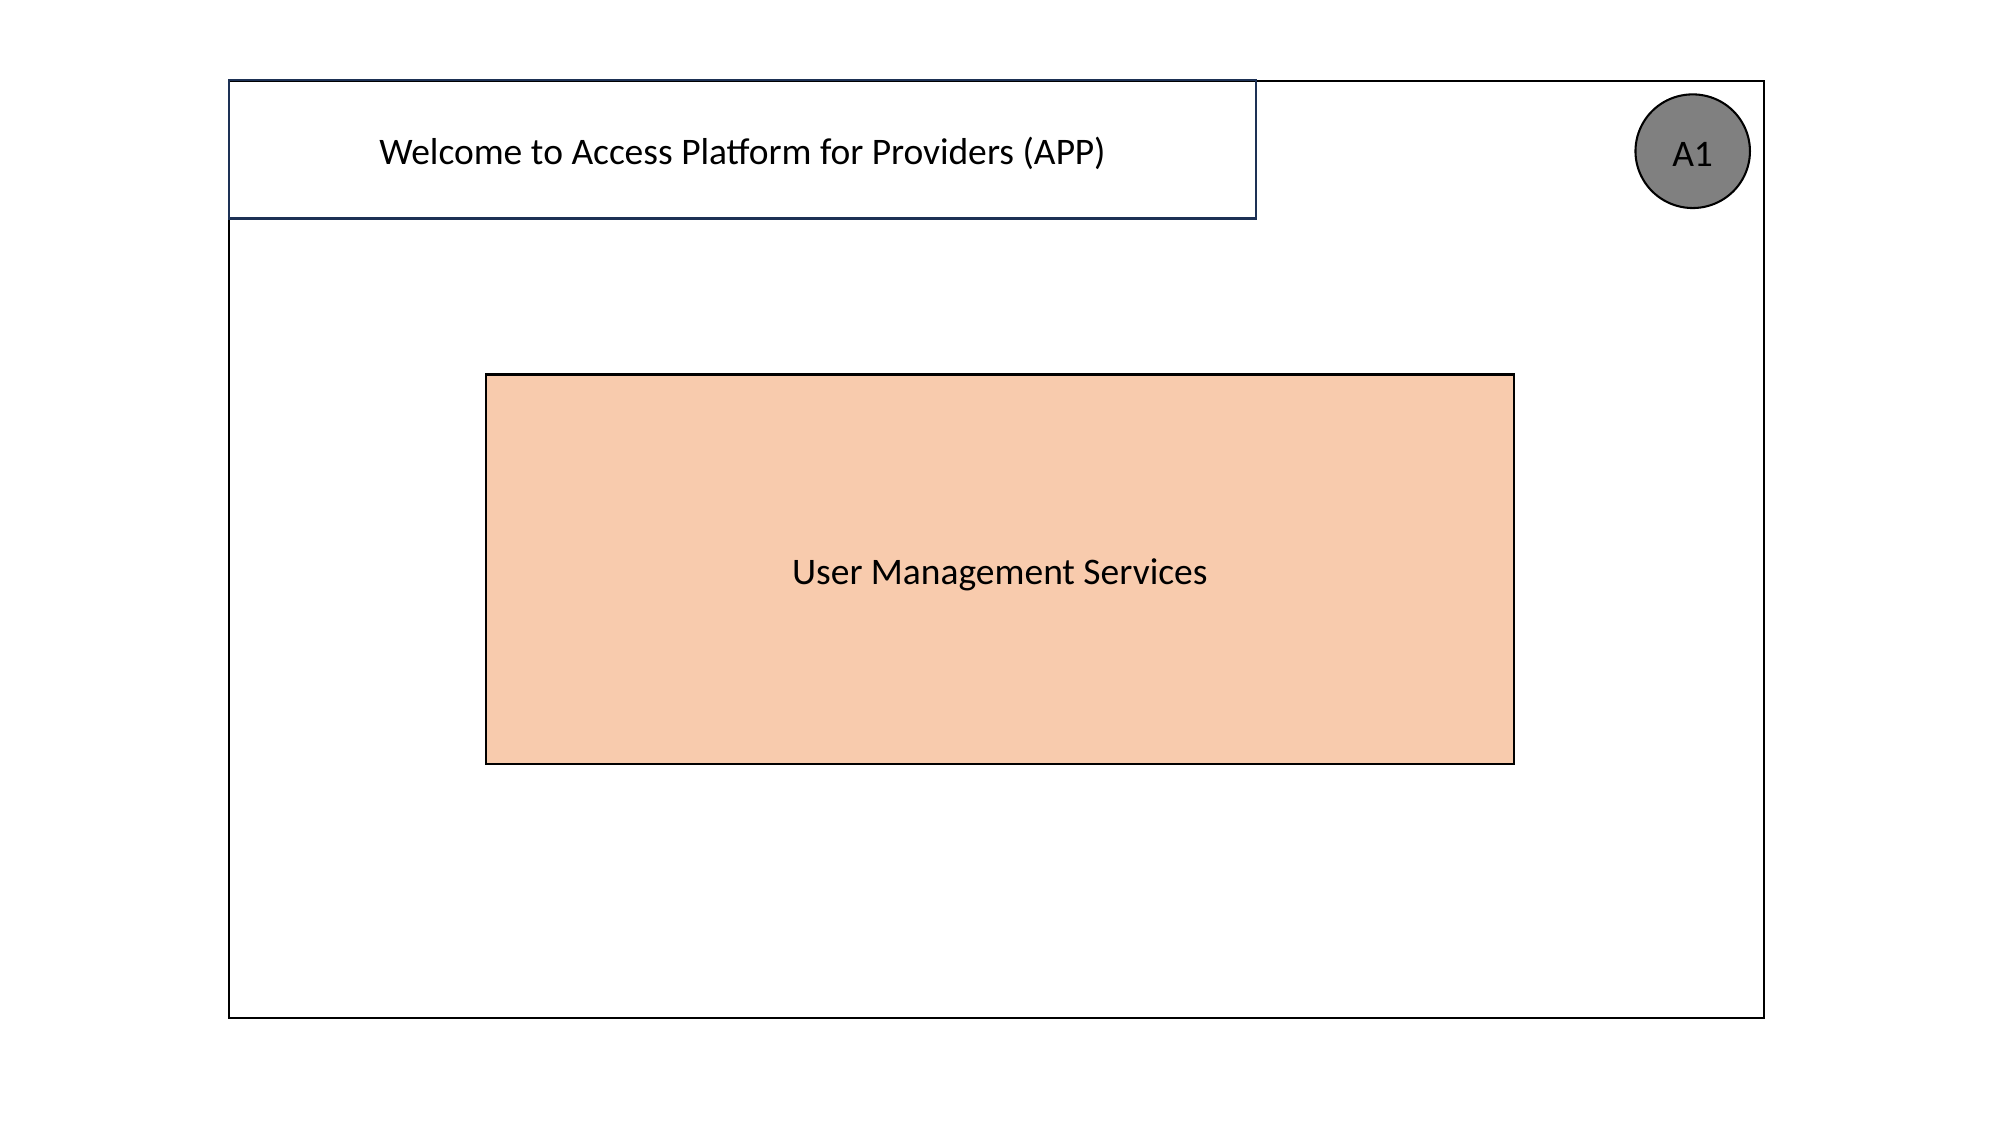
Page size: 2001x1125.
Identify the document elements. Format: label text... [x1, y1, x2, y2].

text_box A1 [1634, 93, 1752, 210]
text_box [228, 80, 1765, 1019]
text_box Welcome to Access Platform for Providers (APP) [228, 79, 1257, 220]
text_box User Management Services [485, 373, 1515, 765]
